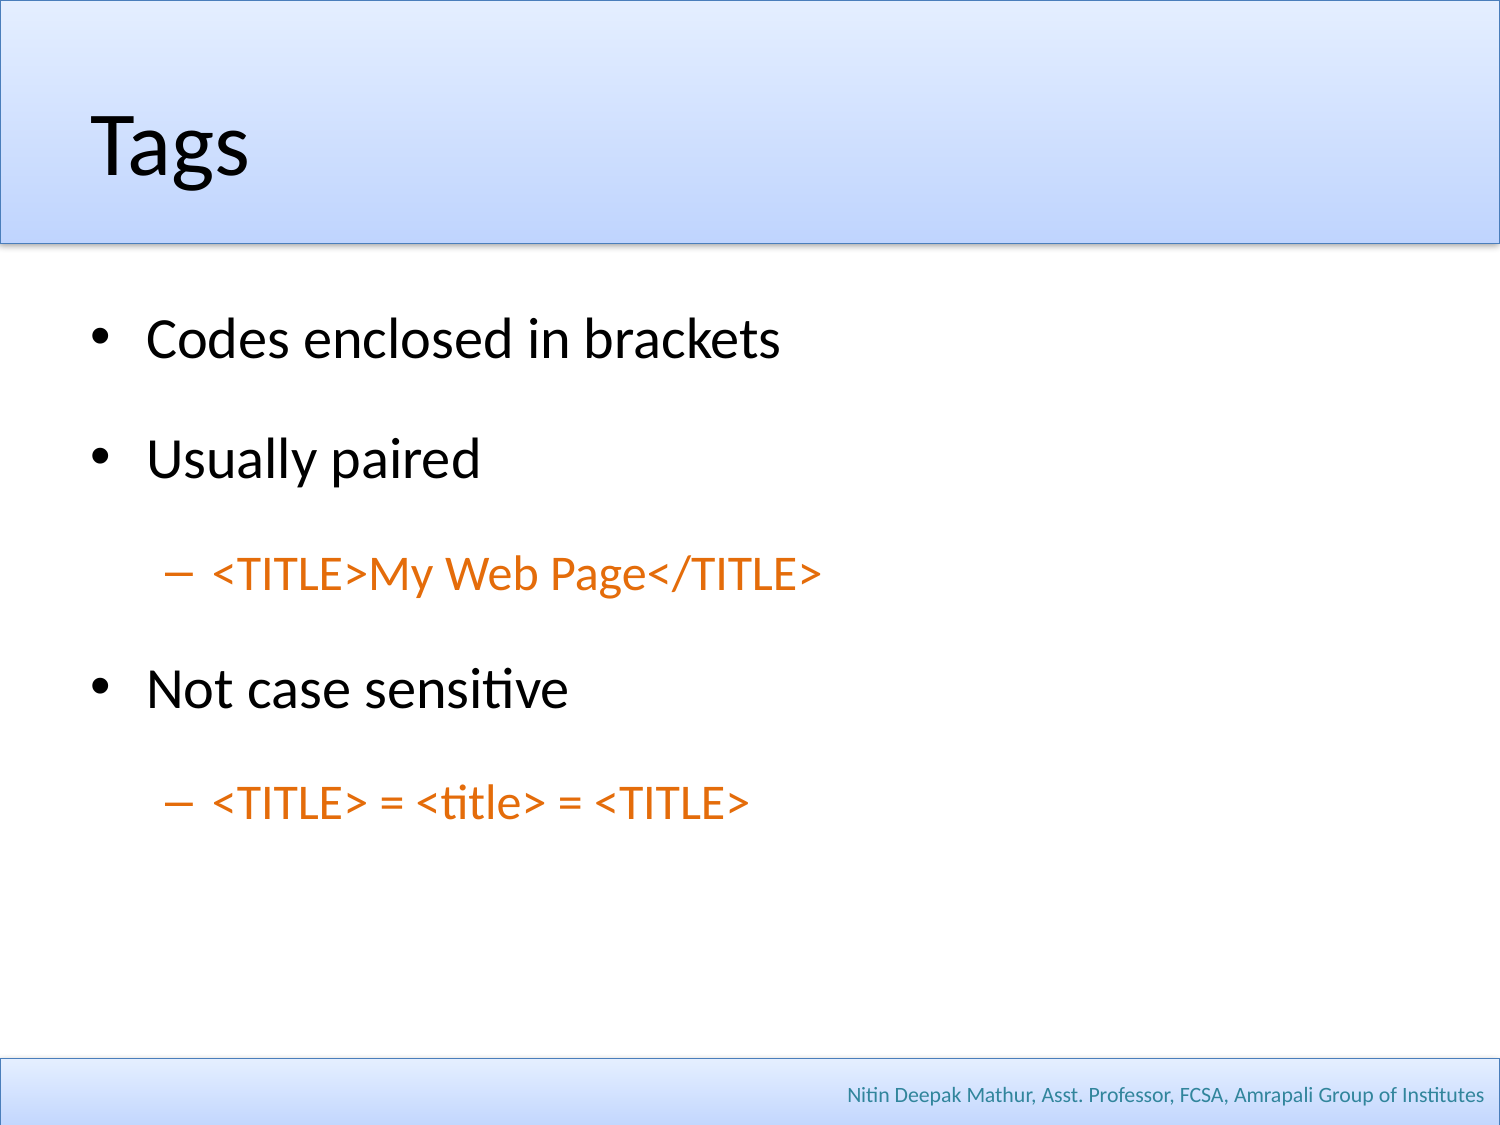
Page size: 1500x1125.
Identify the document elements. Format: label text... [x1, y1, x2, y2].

list Codes enclosed in brackets Usually paired <TITLE>My Web Page</TITLE> Not case sensitive <TITLE> = <title> = <TITLE> [75, 292, 1425, 1035]
title Tags [75, 45, 1425, 233]
